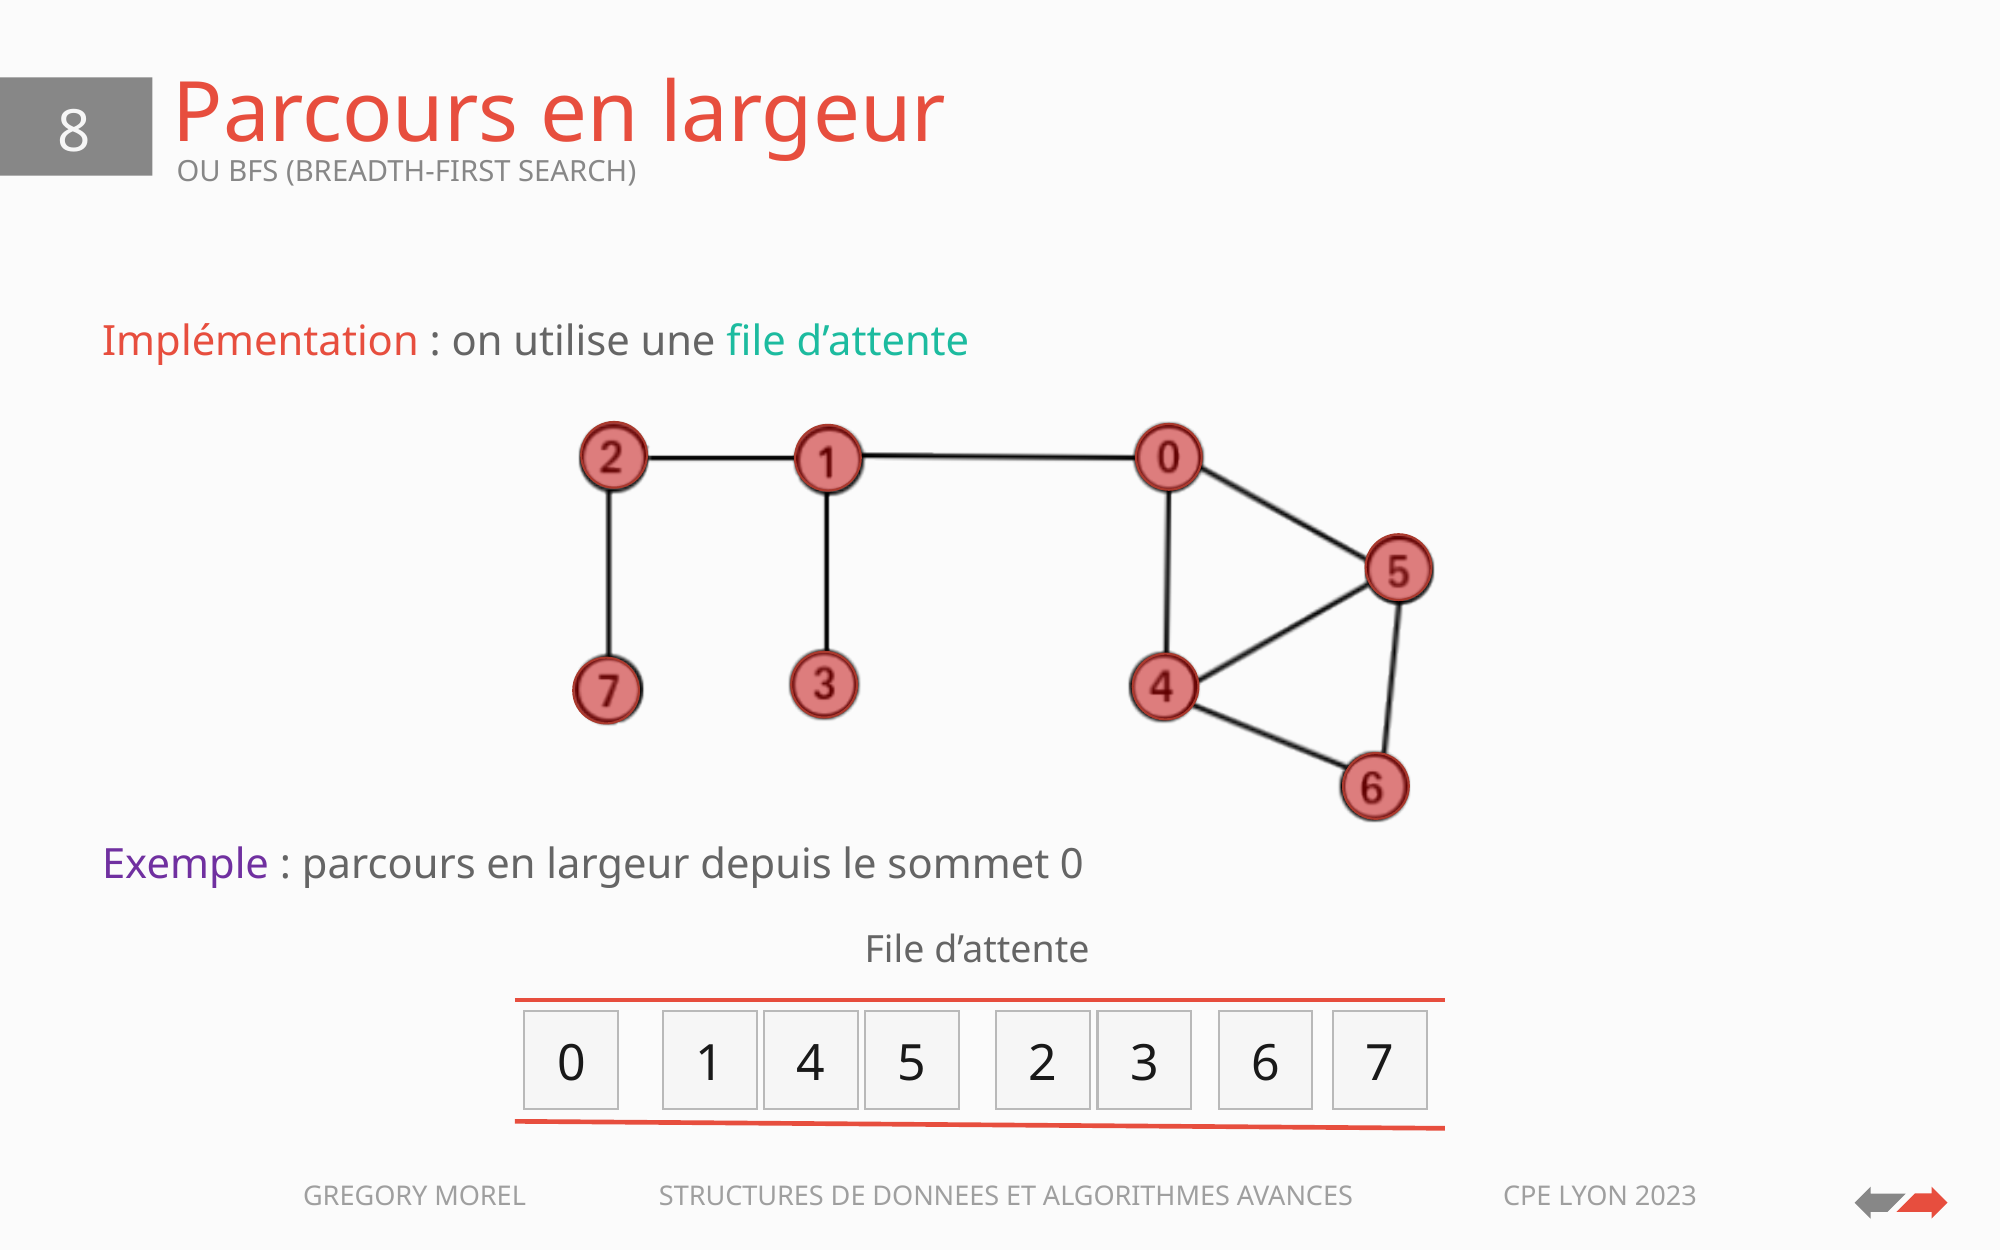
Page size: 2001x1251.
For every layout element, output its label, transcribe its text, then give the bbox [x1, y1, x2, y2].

slide_number 8 [13, 85, 134, 162]
text_box 4 [763, 1010, 859, 1110]
text_box 0 [523, 1010, 619, 1110]
title Parcours en largeur [158, 19, 1659, 168]
picture [524, 386, 1476, 840]
text_box Implémentation : on utilise une file d’attente [57, 281, 1930, 372]
text_box 7 [1332, 1010, 1428, 1110]
text_box 6 [1218, 1010, 1313, 1110]
text_box 5 [864, 1010, 960, 1110]
text_box File d’attente [849, 918, 1105, 978]
text_box 3 [1096, 1010, 1192, 1110]
subtitle OU BFS (BREADTH-FIRST SEARCH) [161, 144, 1662, 218]
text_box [514, 1121, 1445, 1129]
text_box 2 [995, 1010, 1091, 1110]
text_box Exemple : parcours en largeur depuis le sommet 0 [57, 804, 1930, 894]
text_box 1 [662, 1010, 758, 1110]
